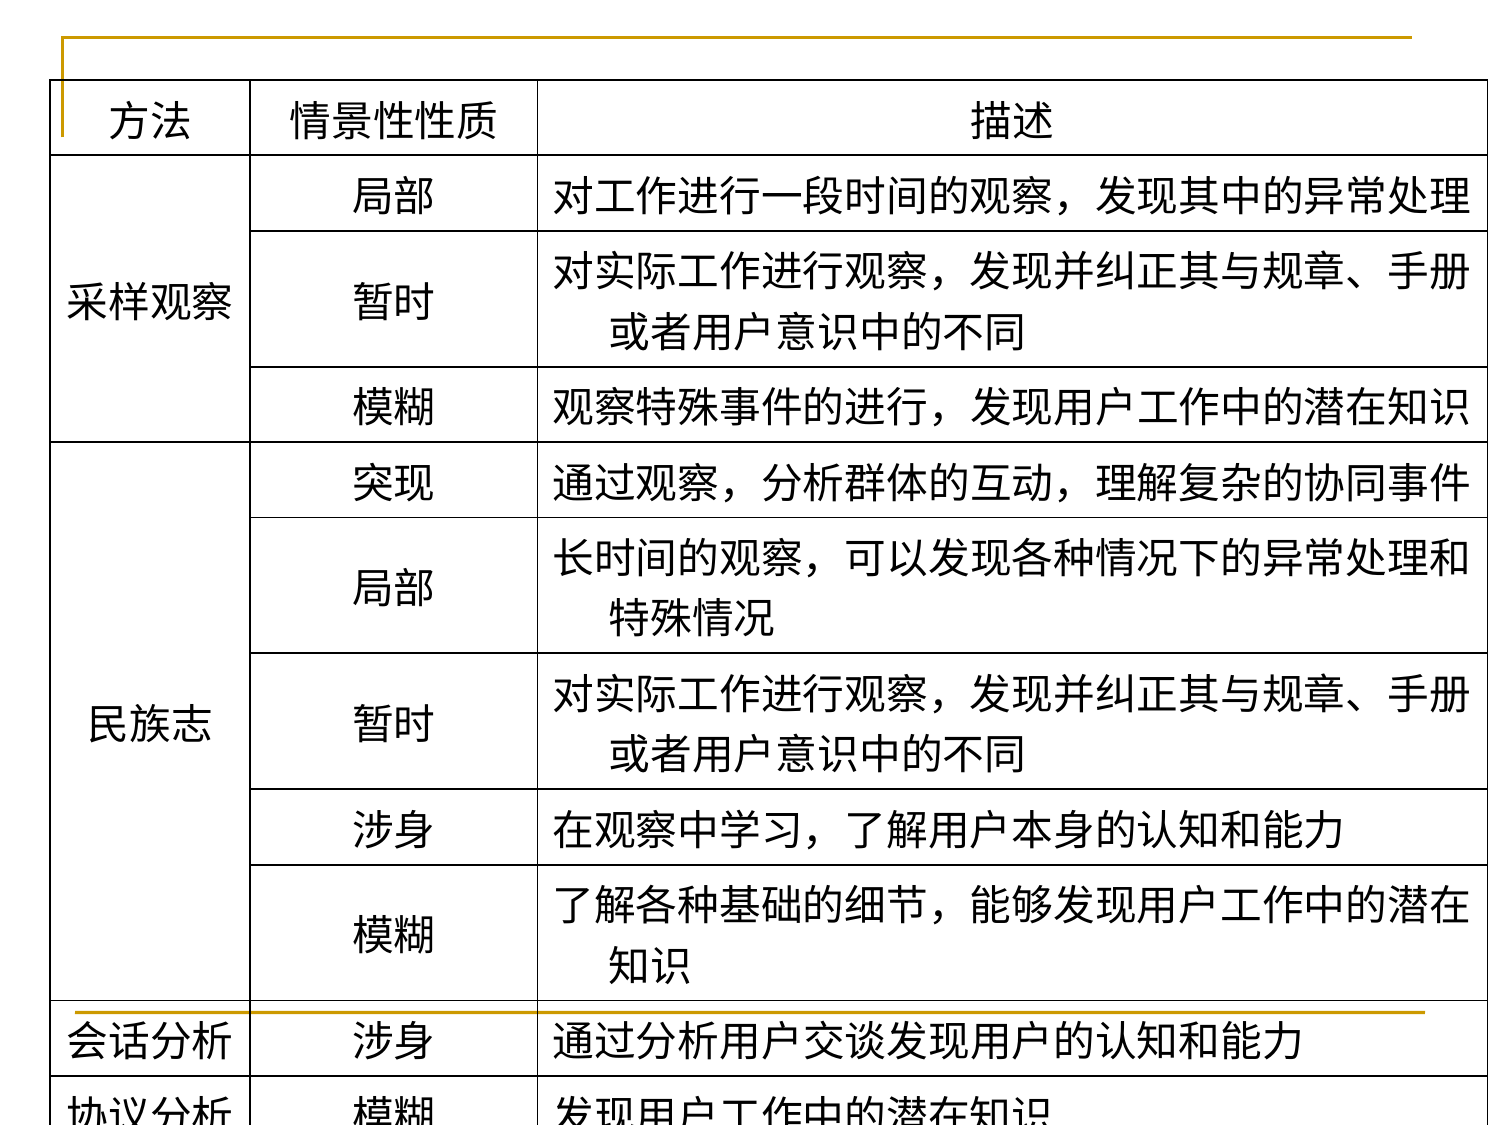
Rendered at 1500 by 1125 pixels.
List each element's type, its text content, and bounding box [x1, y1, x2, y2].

table_cell 通过观察，分析群体的互动，理解复杂的协同事件 [538, 443, 1487, 517]
table_cell 发现用户工作中的潜在知识 [538, 1077, 1487, 1125]
table_cell 民族志 [51, 443, 249, 1000]
table_cell 模糊 [251, 1077, 537, 1125]
table_cell 了解各种基础的细节，能够发现用户工作中的潜在知识 [538, 866, 1487, 1000]
table_cell 观察特殊事件的进行，发现用户工作中的潜在知识 [538, 368, 1487, 441]
table_cell 模糊 [251, 866, 537, 1000]
table_cell 局部 [251, 156, 537, 230]
table_cell 涉身 [251, 790, 537, 864]
table_cell 涉身 [251, 1001, 537, 1075]
table_cell 突现 [251, 443, 537, 517]
table_cell 暂时 [251, 232, 537, 366]
table_cell 模糊 [251, 368, 537, 441]
table_cell 协议分析 [51, 1077, 249, 1125]
table_cell 对实际工作进行观察，发现并纠正其与规章、手册或者用户意识中的不同 [538, 654, 1487, 788]
table_header 描述 [538, 81, 1487, 154]
table_cell 暂时 [251, 654, 537, 788]
table_cell 在观察中学习，了解用户本身的认知和能力 [538, 790, 1487, 864]
table_cell 会话分析 [51, 1001, 249, 1075]
table_header 方法 [51, 81, 249, 154]
table_header 情景性性质 [251, 81, 537, 154]
table_cell 对工作进行一段时间的观察，发现其中的异常处理 [538, 156, 1487, 230]
table_cell 采样观察 [51, 156, 249, 441]
table_cell 对实际工作进行观察，发现并纠正其与规章、手册或者用户意识中的不同 [538, 232, 1487, 366]
table_cell 通过分析用户交谈发现用户的认知和能力 [538, 1001, 1487, 1075]
table_cell 长时间的观察，可以发现各种情况下的异常处理和特殊情况 [538, 518, 1487, 652]
table_cell 局部 [251, 518, 537, 652]
